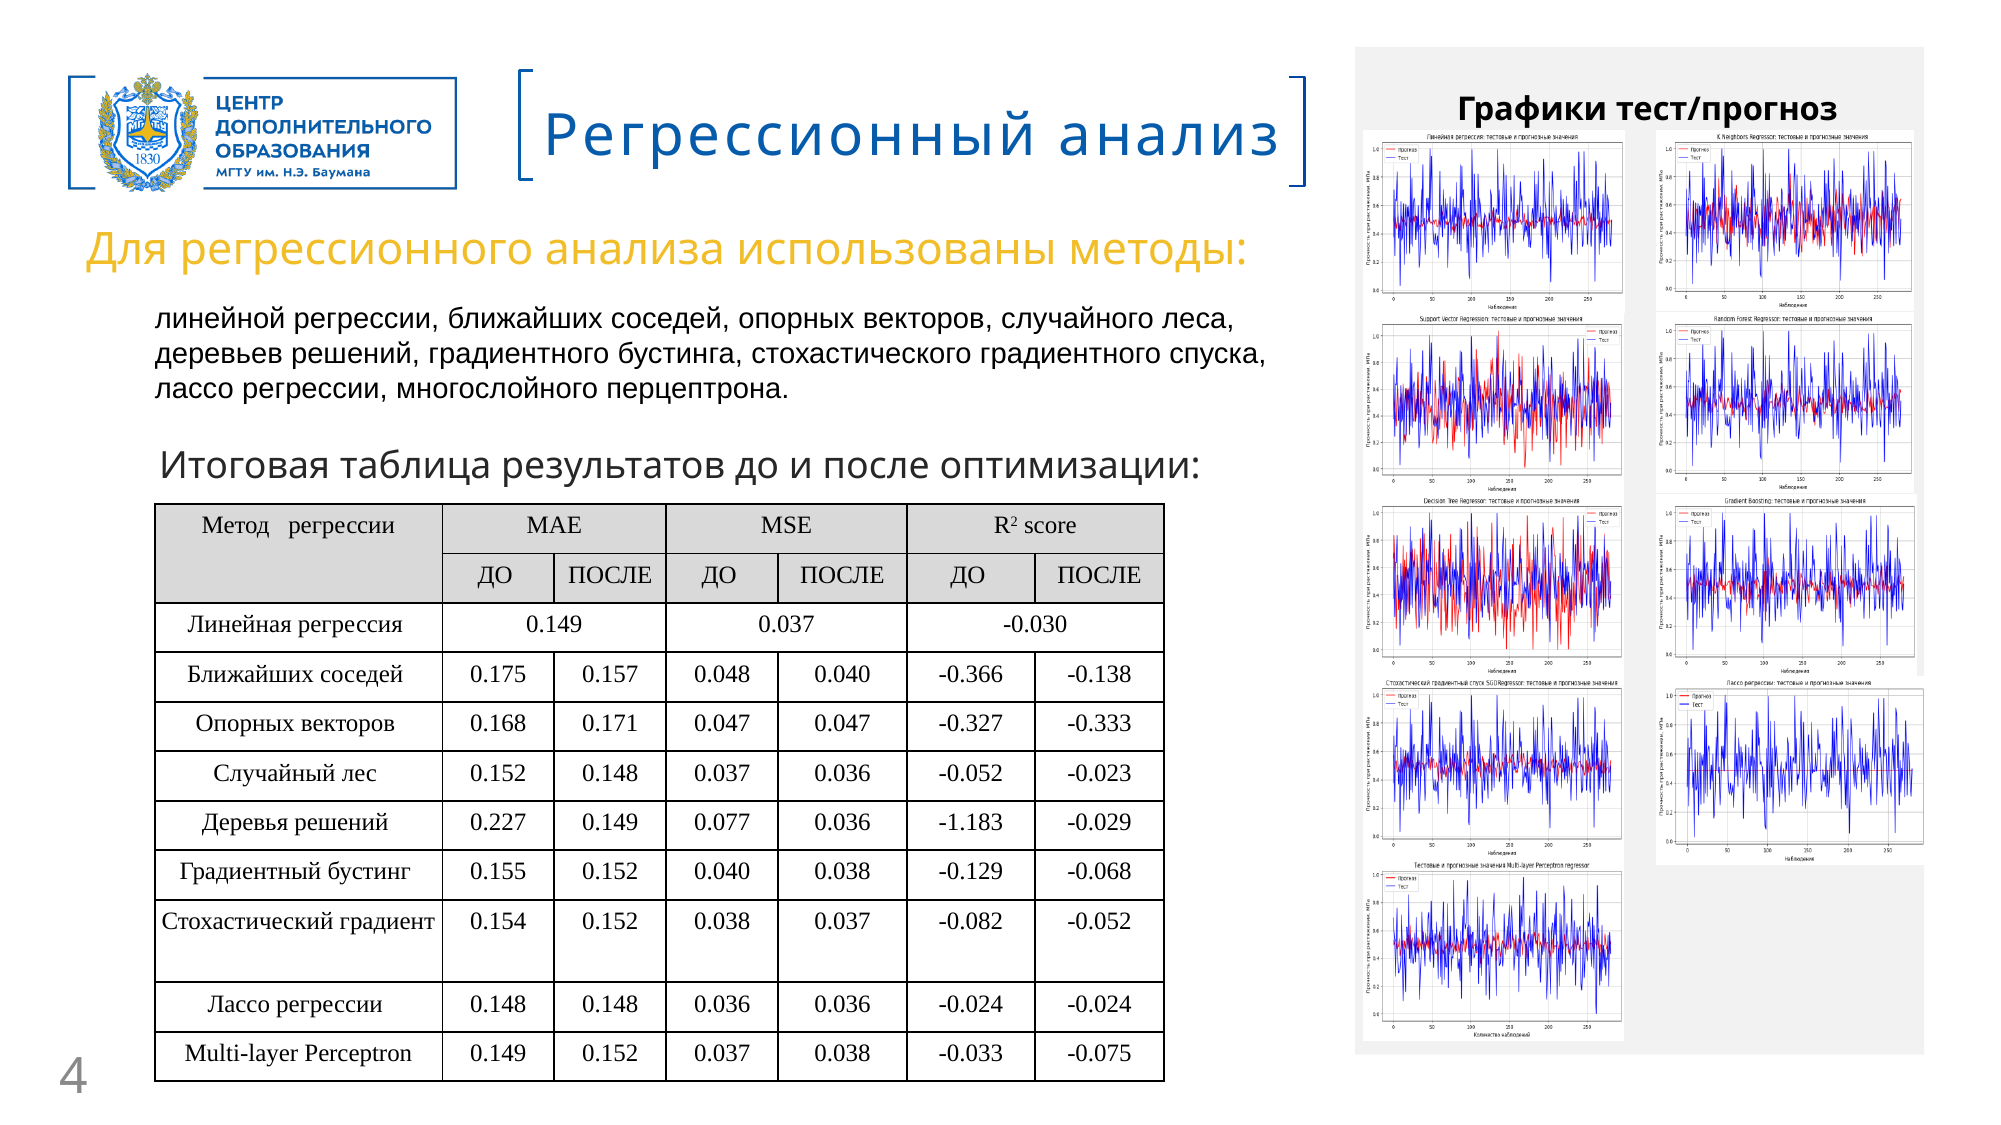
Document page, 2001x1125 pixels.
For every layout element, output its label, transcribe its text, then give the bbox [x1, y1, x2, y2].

text_box Для регрессионного анализа использованы методы: [36, 218, 1317, 318]
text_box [519, 70, 1305, 187]
table_cell -0.333 [1036, 703, 1163, 750]
table_cell 0.149 [443, 604, 665, 651]
table_cell 0.037 [779, 901, 906, 981]
table_cell 0.171 [555, 703, 665, 750]
table_header MSE [667, 505, 906, 553]
table_header Метод регрессии [156, 505, 442, 602]
table_cell 0.047 [779, 703, 906, 750]
text_box 4 [44, 1055, 139, 1101]
table_cell 0.036 [779, 802, 906, 849]
table_cell 0.036 [779, 752, 906, 800]
table_cell -0.023 [1036, 752, 1163, 800]
table_cell Линейная регрессия [156, 604, 442, 651]
table_cell 0.148 [443, 983, 553, 1031]
table_cell 0.148 [555, 983, 665, 1031]
table_cell -0.024 [908, 983, 1034, 1031]
table_header MAE [443, 505, 665, 553]
table_cell 0.036 [667, 983, 777, 1031]
table_cell ДО [908, 554, 1034, 602]
text_box линейной регрессии, ближайших соседей, опорных векторов, случайного леса, деревьев решений, градиентного бустинга, стохастического градиентного спуска, лассо регрессии, многослойного перцептрона. [85, 292, 1340, 422]
table_cell -0.052 [1036, 901, 1163, 981]
text_box Итоговая таблица результатов до и после оптимизации: [144, 433, 1270, 494]
table_cell -0.366 [908, 653, 1034, 701]
table_cell 0.148 [555, 752, 665, 800]
table_cell Градиентный бустинг [156, 851, 442, 899]
table_cell 0.037 [667, 604, 906, 651]
table_cell Лассо регрессии [156, 983, 442, 1031]
table_cell 0.155 [443, 851, 553, 899]
table_cell 0.157 [555, 653, 665, 701]
table_cell -0.030 [908, 604, 1163, 651]
table_cell 0.037 [667, 1033, 777, 1080]
table_cell 0.168 [443, 703, 553, 750]
table_cell Случайный лес [156, 752, 442, 800]
table_cell -0.052 [908, 752, 1034, 800]
table_cell -0.138 [1036, 653, 1163, 701]
table_cell 0.036 [779, 983, 906, 1031]
table_cell 0.152 [555, 1033, 665, 1080]
table_cell -1.183 [908, 802, 1034, 849]
table_cell 0.149 [555, 802, 665, 849]
table_cell Опорных векторов [156, 703, 442, 750]
table_cell 0.152 [443, 752, 553, 800]
table_cell ПОСЛЕ [1036, 554, 1163, 602]
table_cell 0.038 [667, 901, 777, 981]
table_cell ПОСЛЕ [779, 554, 906, 602]
table_cell ДО [443, 554, 553, 602]
table_cell 0.048 [667, 653, 777, 701]
table_cell 0.227 [443, 802, 553, 849]
table_cell 0.077 [667, 802, 777, 849]
picture [68, 73, 457, 192]
table_cell -0.029 [1036, 802, 1163, 849]
table_cell -0.327 [908, 703, 1034, 750]
table_cell -0.129 [908, 851, 1034, 899]
table_cell 0.175 [443, 653, 553, 701]
table_cell 0.154 [443, 901, 553, 981]
table_cell 0.040 [667, 851, 777, 899]
table_cell ПОСЛЕ [555, 554, 665, 602]
table_cell 0.040 [779, 653, 906, 701]
table_header R2 score [908, 505, 1163, 553]
table_cell Ближайших соседей [156, 653, 442, 701]
table_cell 0.038 [779, 851, 906, 899]
table_cell -0.024 [1036, 983, 1163, 1031]
table_cell 0.038 [779, 1033, 906, 1080]
table_cell Деревья решений [156, 802, 442, 849]
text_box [1354, 46, 1938, 1055]
table_cell 0.037 [667, 752, 777, 800]
table_cell -0.033 [908, 1033, 1034, 1080]
table_cell Стохастический градиент [156, 901, 442, 981]
table_cell -0.075 [1036, 1033, 1163, 1080]
table_cell 0.047 [667, 703, 777, 750]
table_cell 0.152 [555, 851, 665, 899]
table_cell 0.149 [443, 1033, 553, 1080]
table_cell -0.082 [908, 901, 1034, 981]
table_cell -0.068 [1036, 851, 1163, 899]
table_cell ДО [667, 554, 777, 602]
table_cell Multi-layer Perceptron [156, 1033, 442, 1080]
table_cell 0.152 [555, 901, 665, 981]
